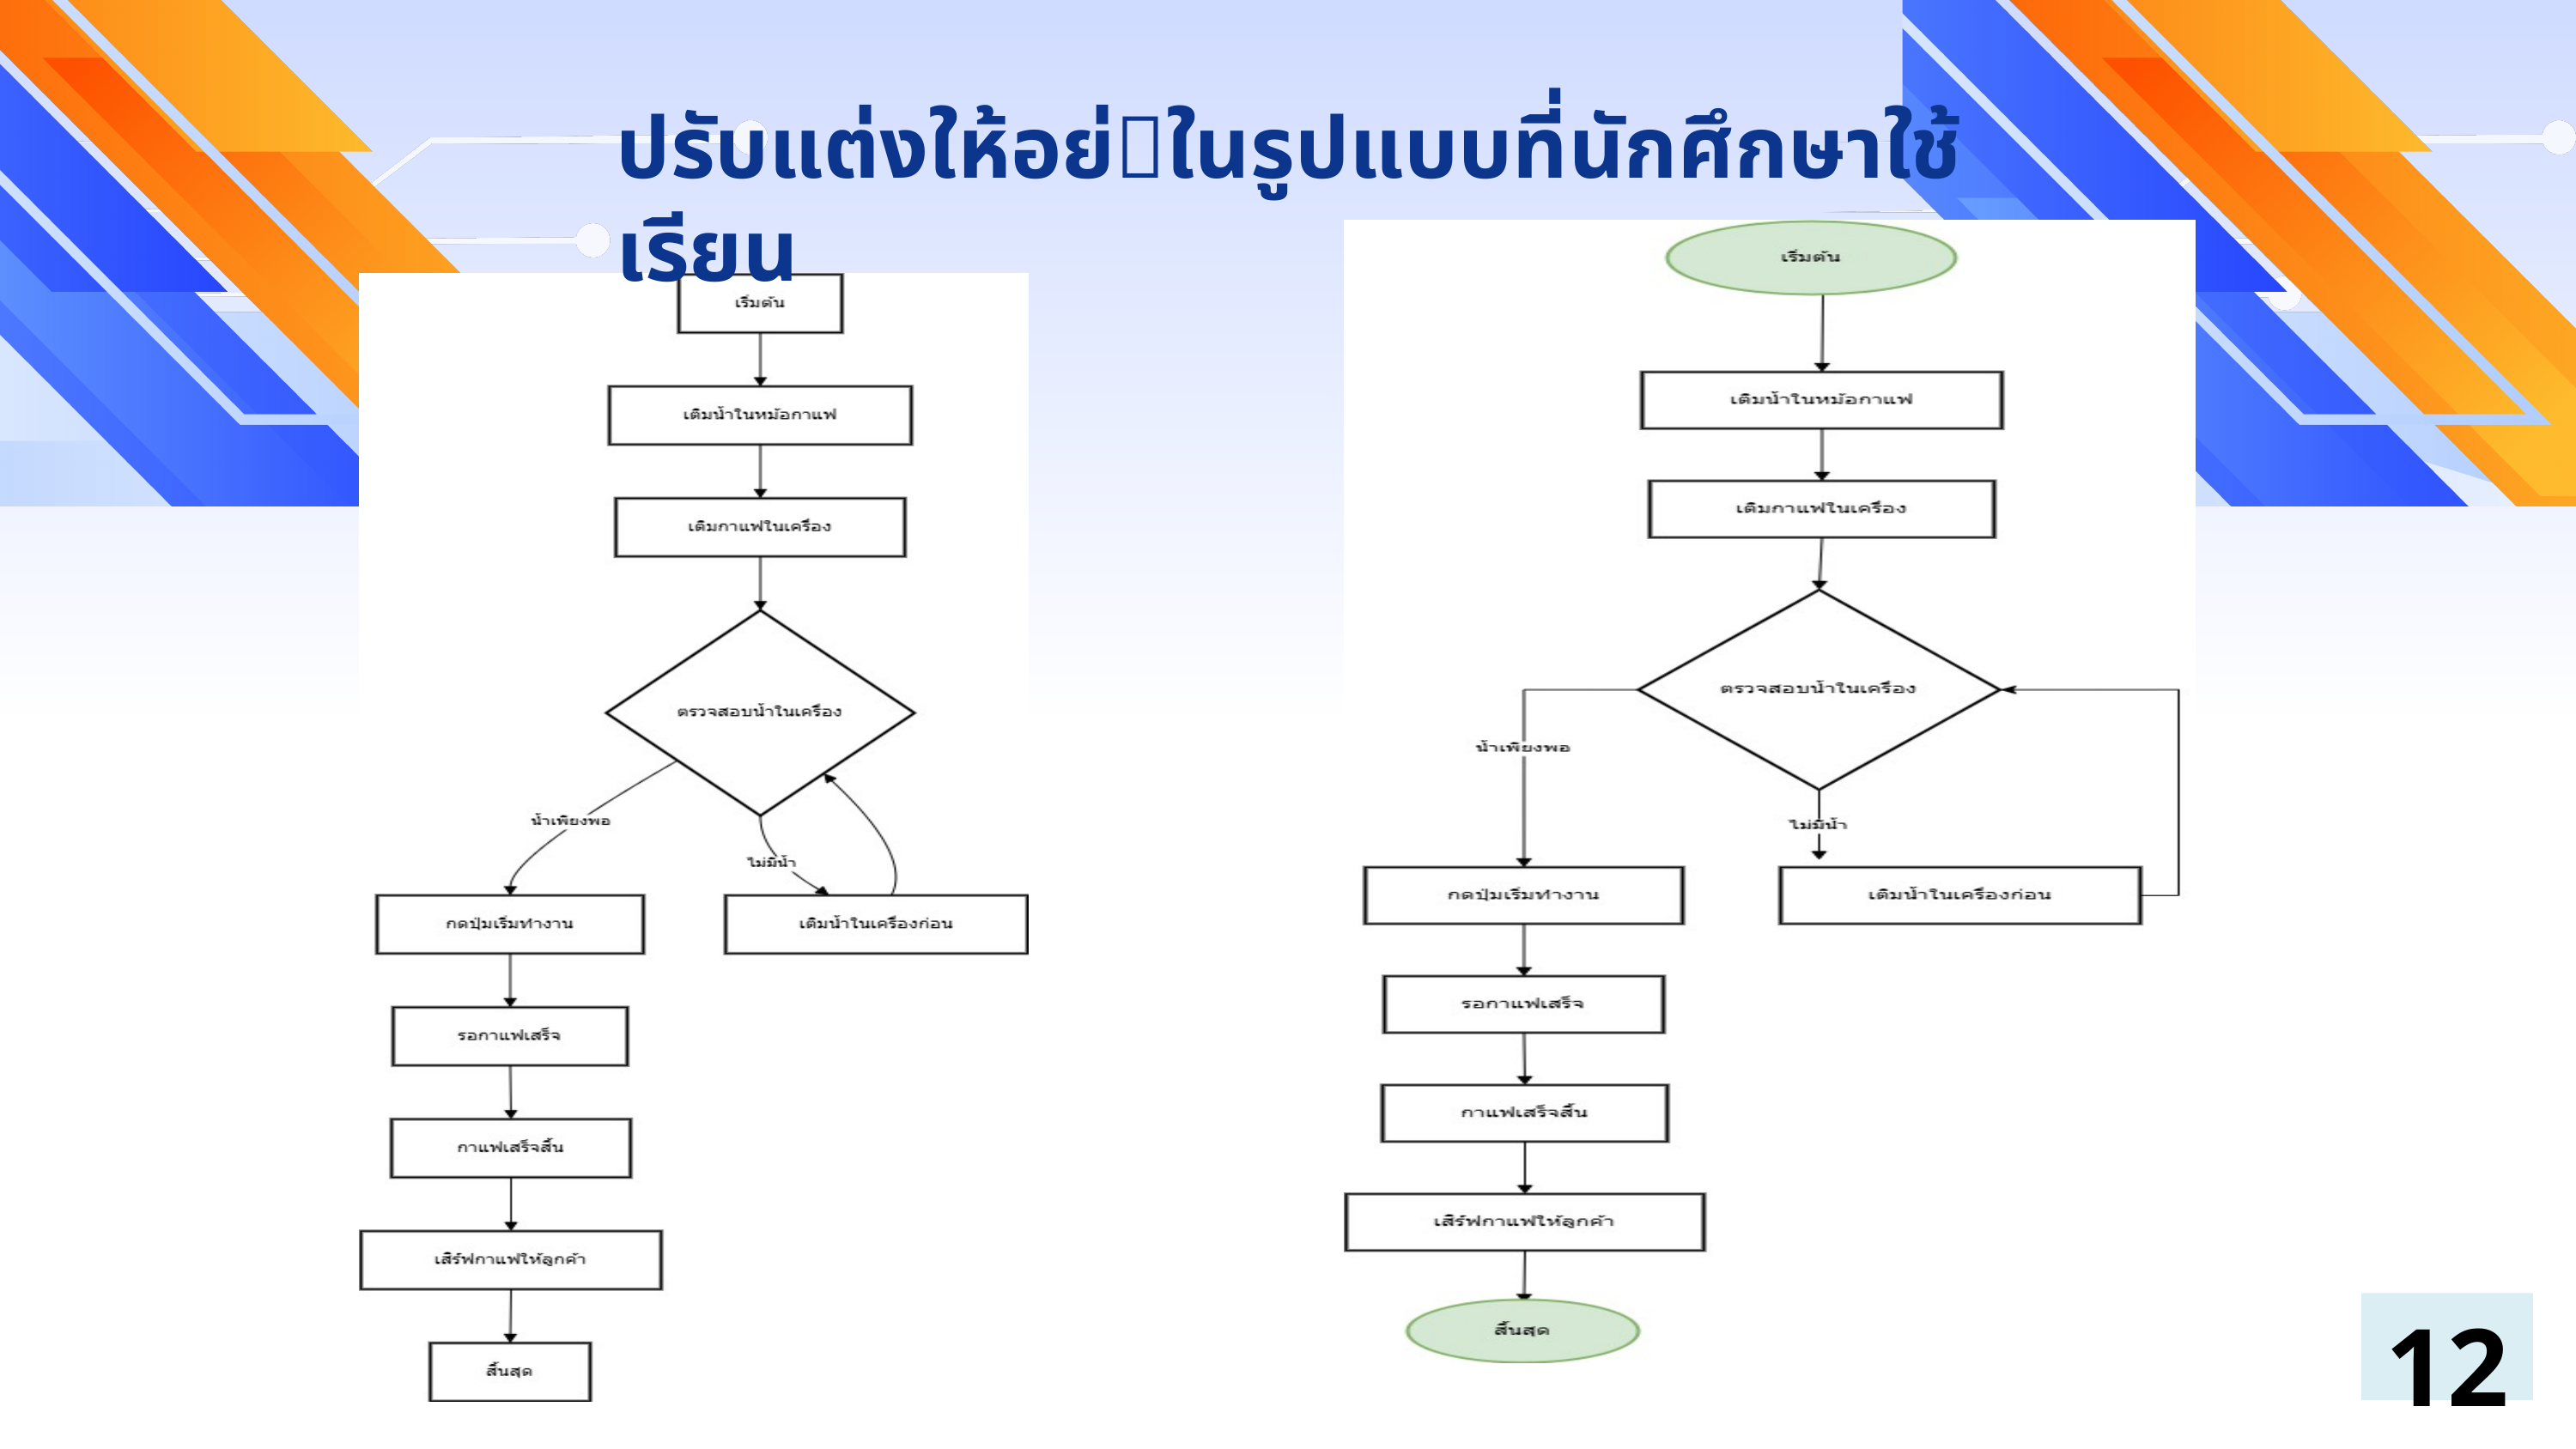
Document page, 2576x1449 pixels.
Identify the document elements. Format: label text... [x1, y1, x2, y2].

text_box [1902, 0, 2576, 506]
text_box [0, 0, 694, 506]
text_box ปรับแต่งให้อย่ในรูปแบบที่นักศึกษาใช้เรียน [603, 85, 2058, 305]
picture [1344, 219, 2196, 1363]
picture [358, 273, 1029, 1402]
